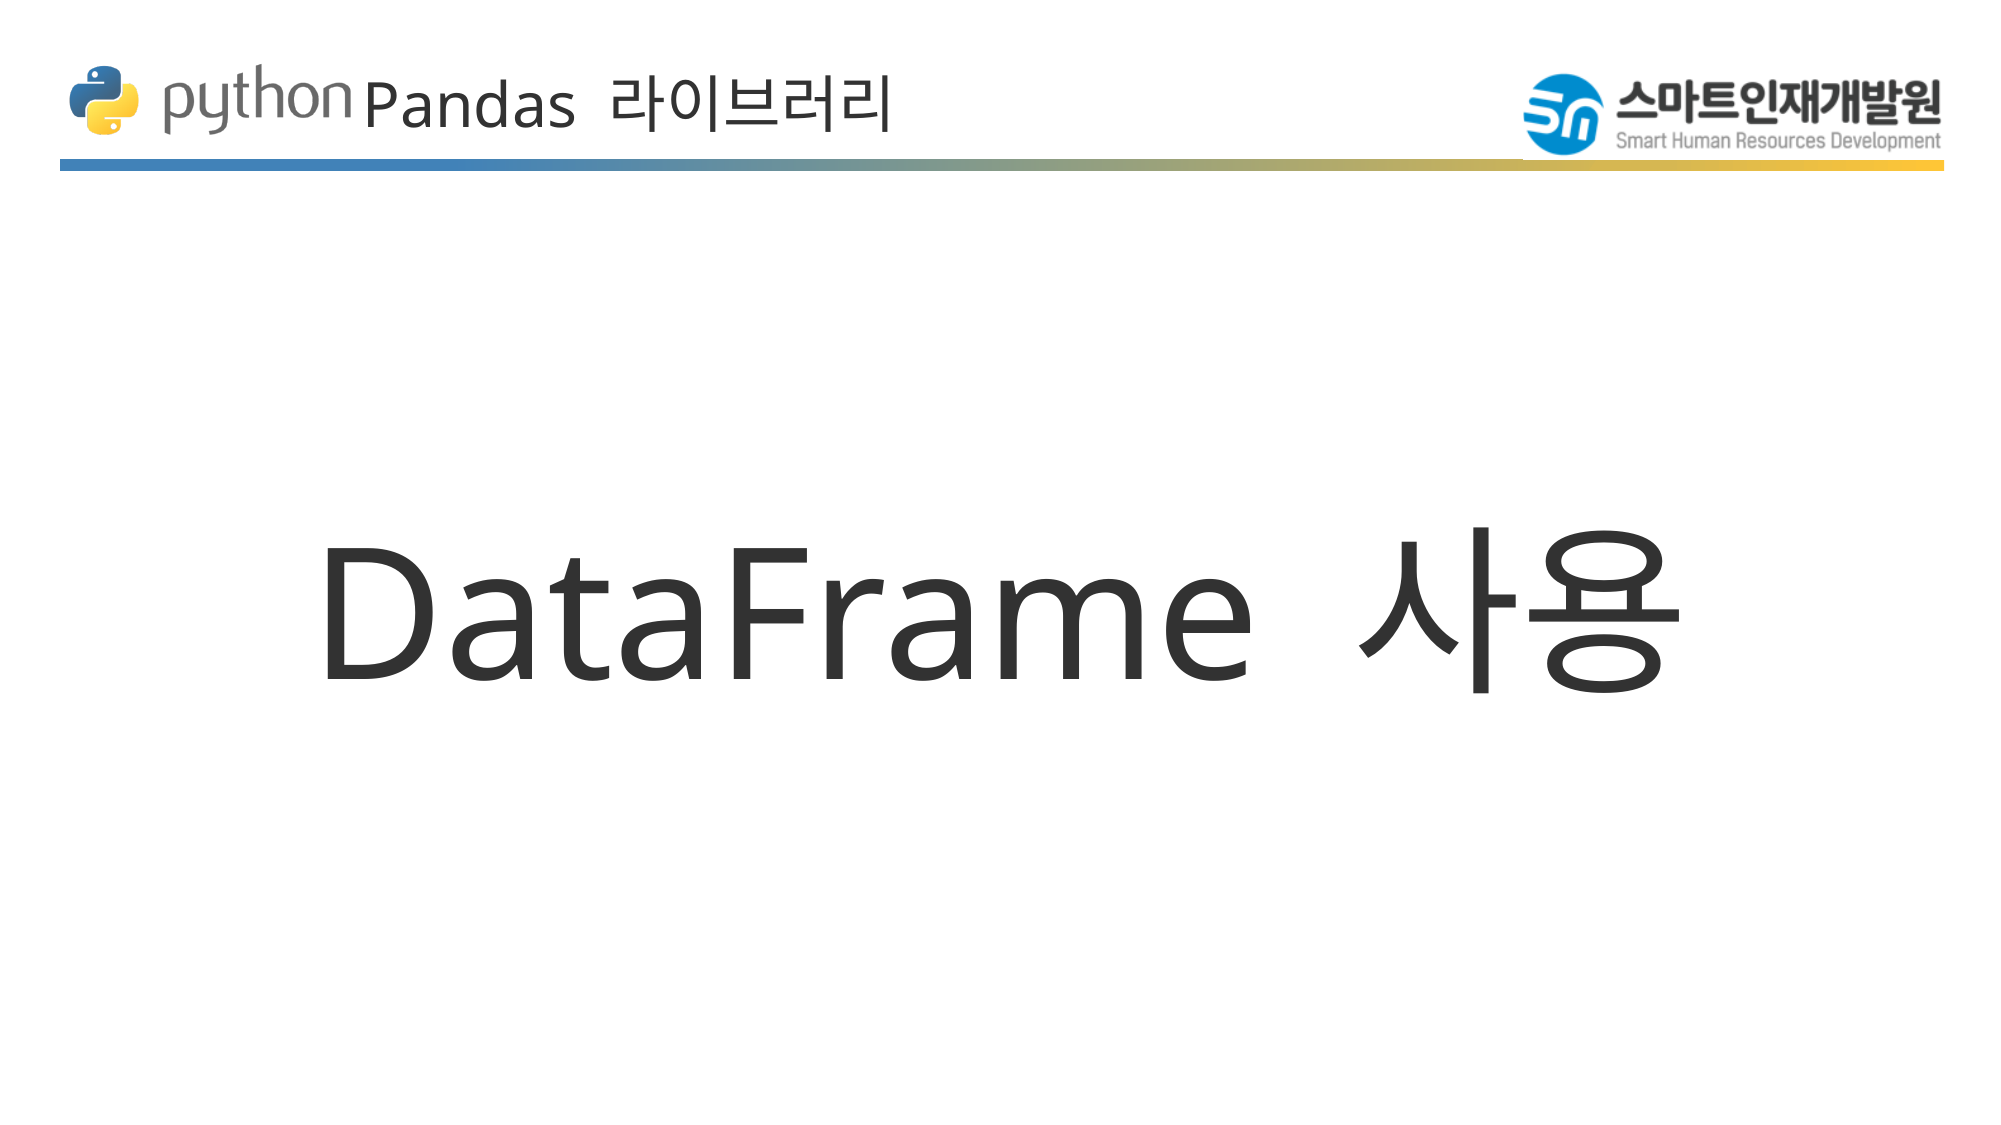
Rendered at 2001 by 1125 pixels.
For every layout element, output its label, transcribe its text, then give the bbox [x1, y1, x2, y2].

picture [1523, 68, 1952, 160]
picture [60, 55, 363, 147]
text_box DataFrame 사용 [167, 444, 1833, 724]
text_box Pandas 라이브러리 [347, 57, 911, 148]
